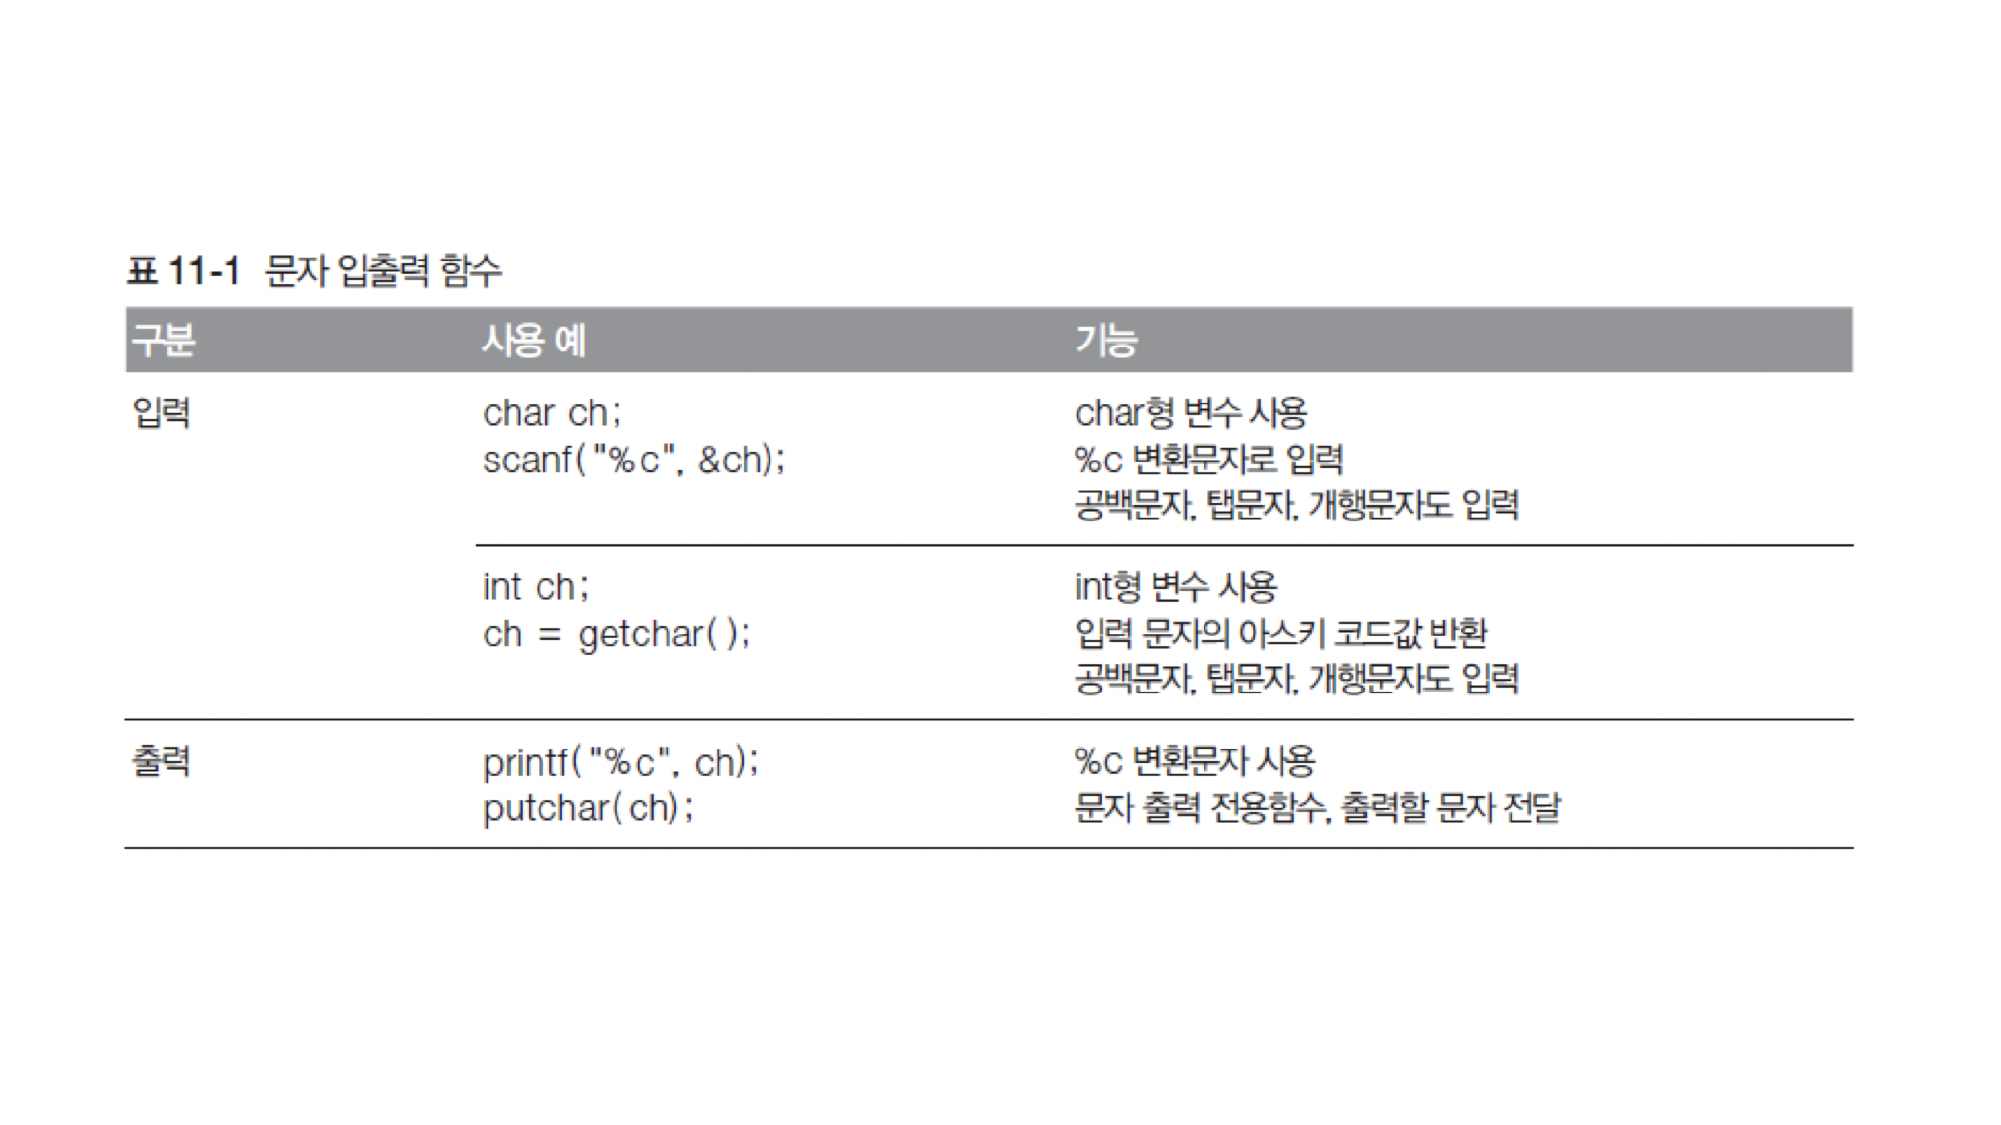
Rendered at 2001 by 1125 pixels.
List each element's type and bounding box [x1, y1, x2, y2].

list [105, 231, 1895, 894]
